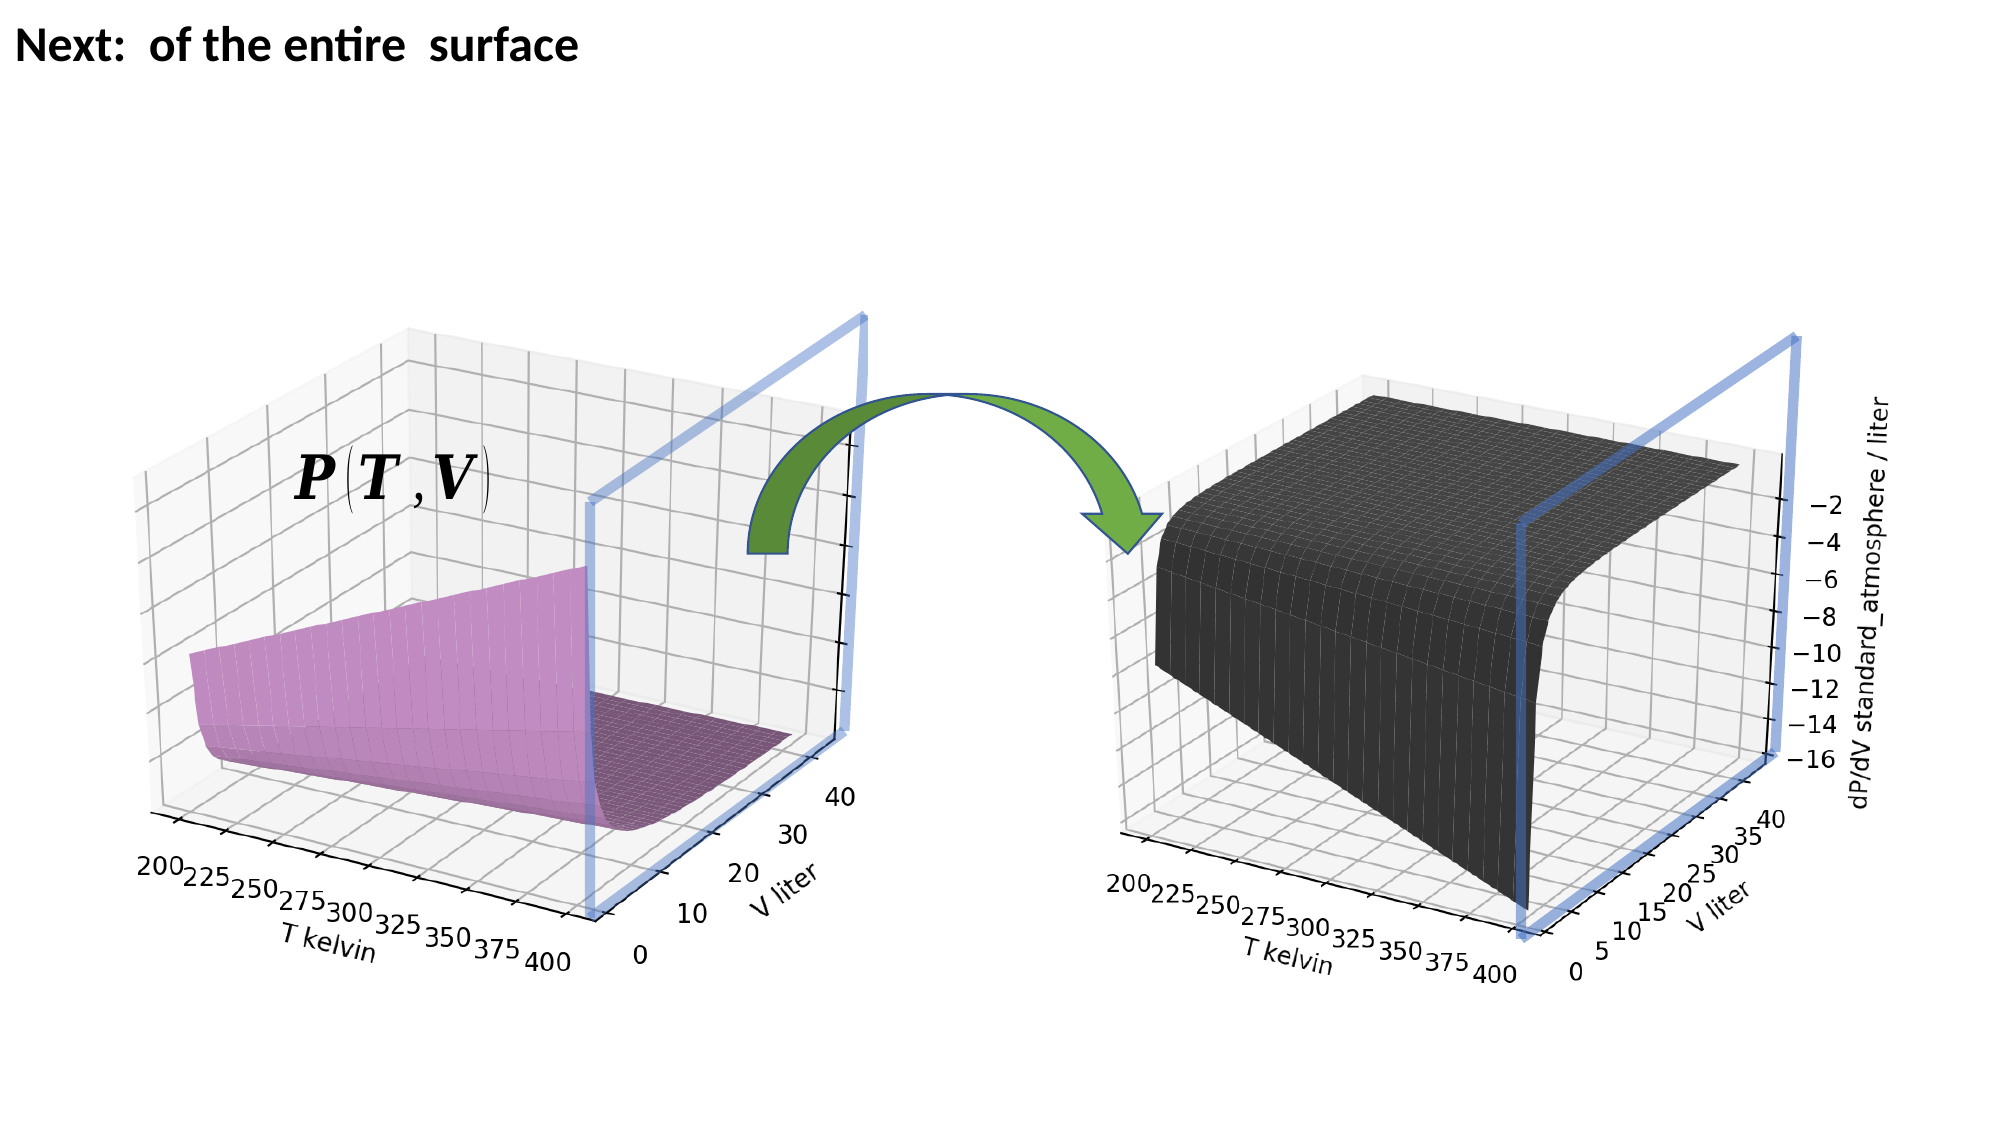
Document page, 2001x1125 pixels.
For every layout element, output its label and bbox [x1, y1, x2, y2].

text_box [1520, 335, 1797, 939]
picture [0, 178, 1977, 1066]
text_box [589, 314, 866, 918]
